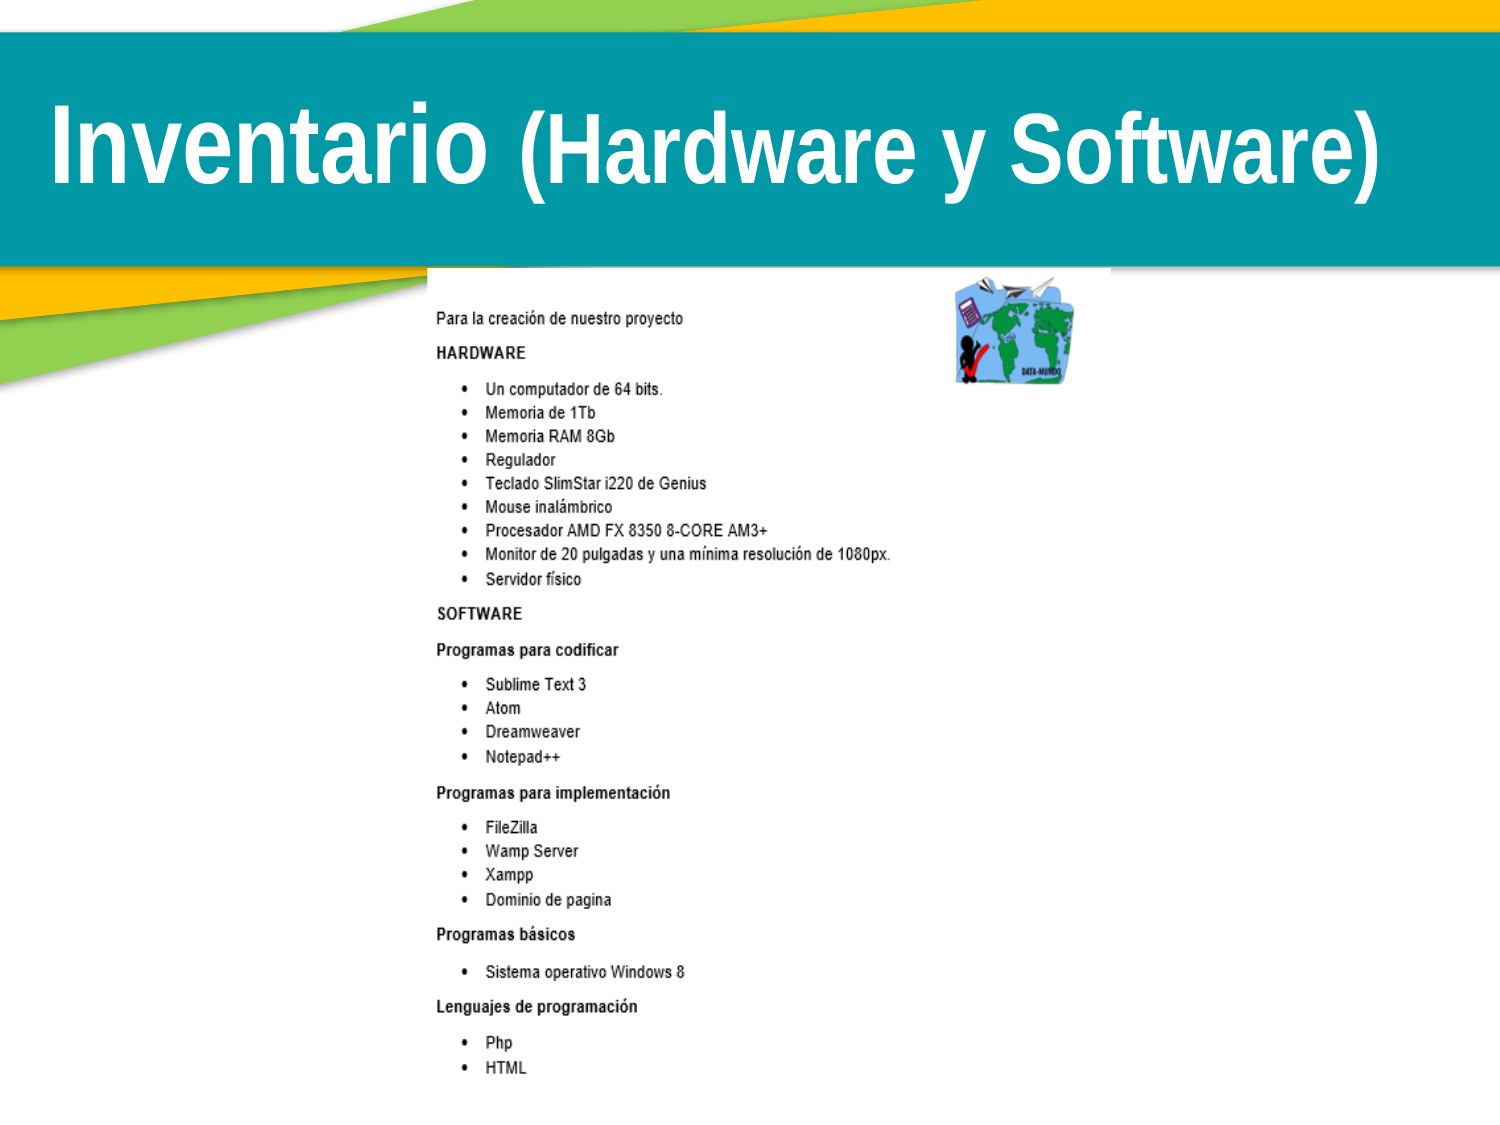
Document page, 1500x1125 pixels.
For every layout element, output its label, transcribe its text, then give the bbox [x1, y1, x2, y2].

picture [427, 268, 1112, 1080]
text_box Inventario (Hardware y Software) [34, 56, 1500, 210]
